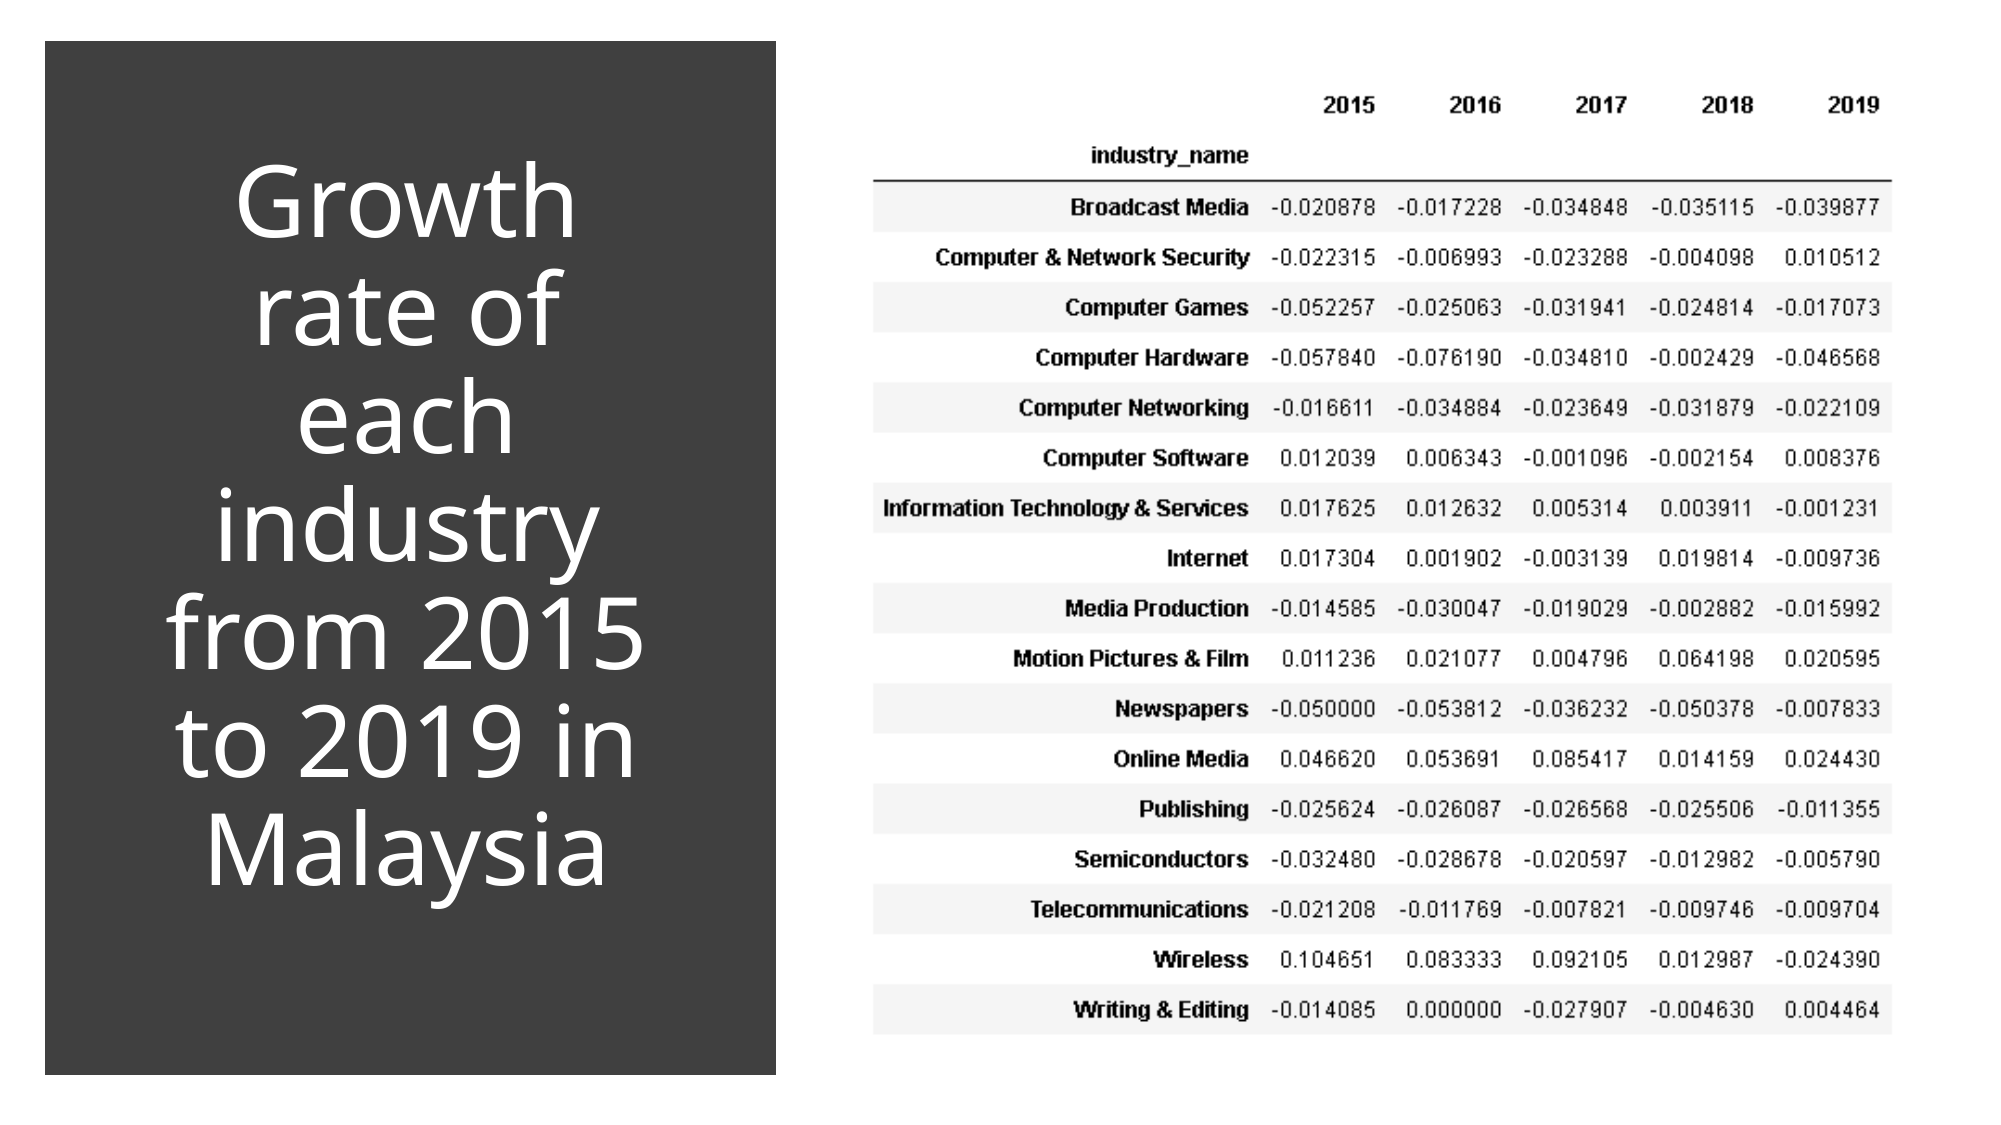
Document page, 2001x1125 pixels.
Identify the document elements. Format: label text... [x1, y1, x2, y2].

title Growth rate of each industry from 2015 to 2019 in Malaysia [121, 121, 693, 936]
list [856, 80, 1909, 1046]
text_box [54, 50, 767, 1066]
